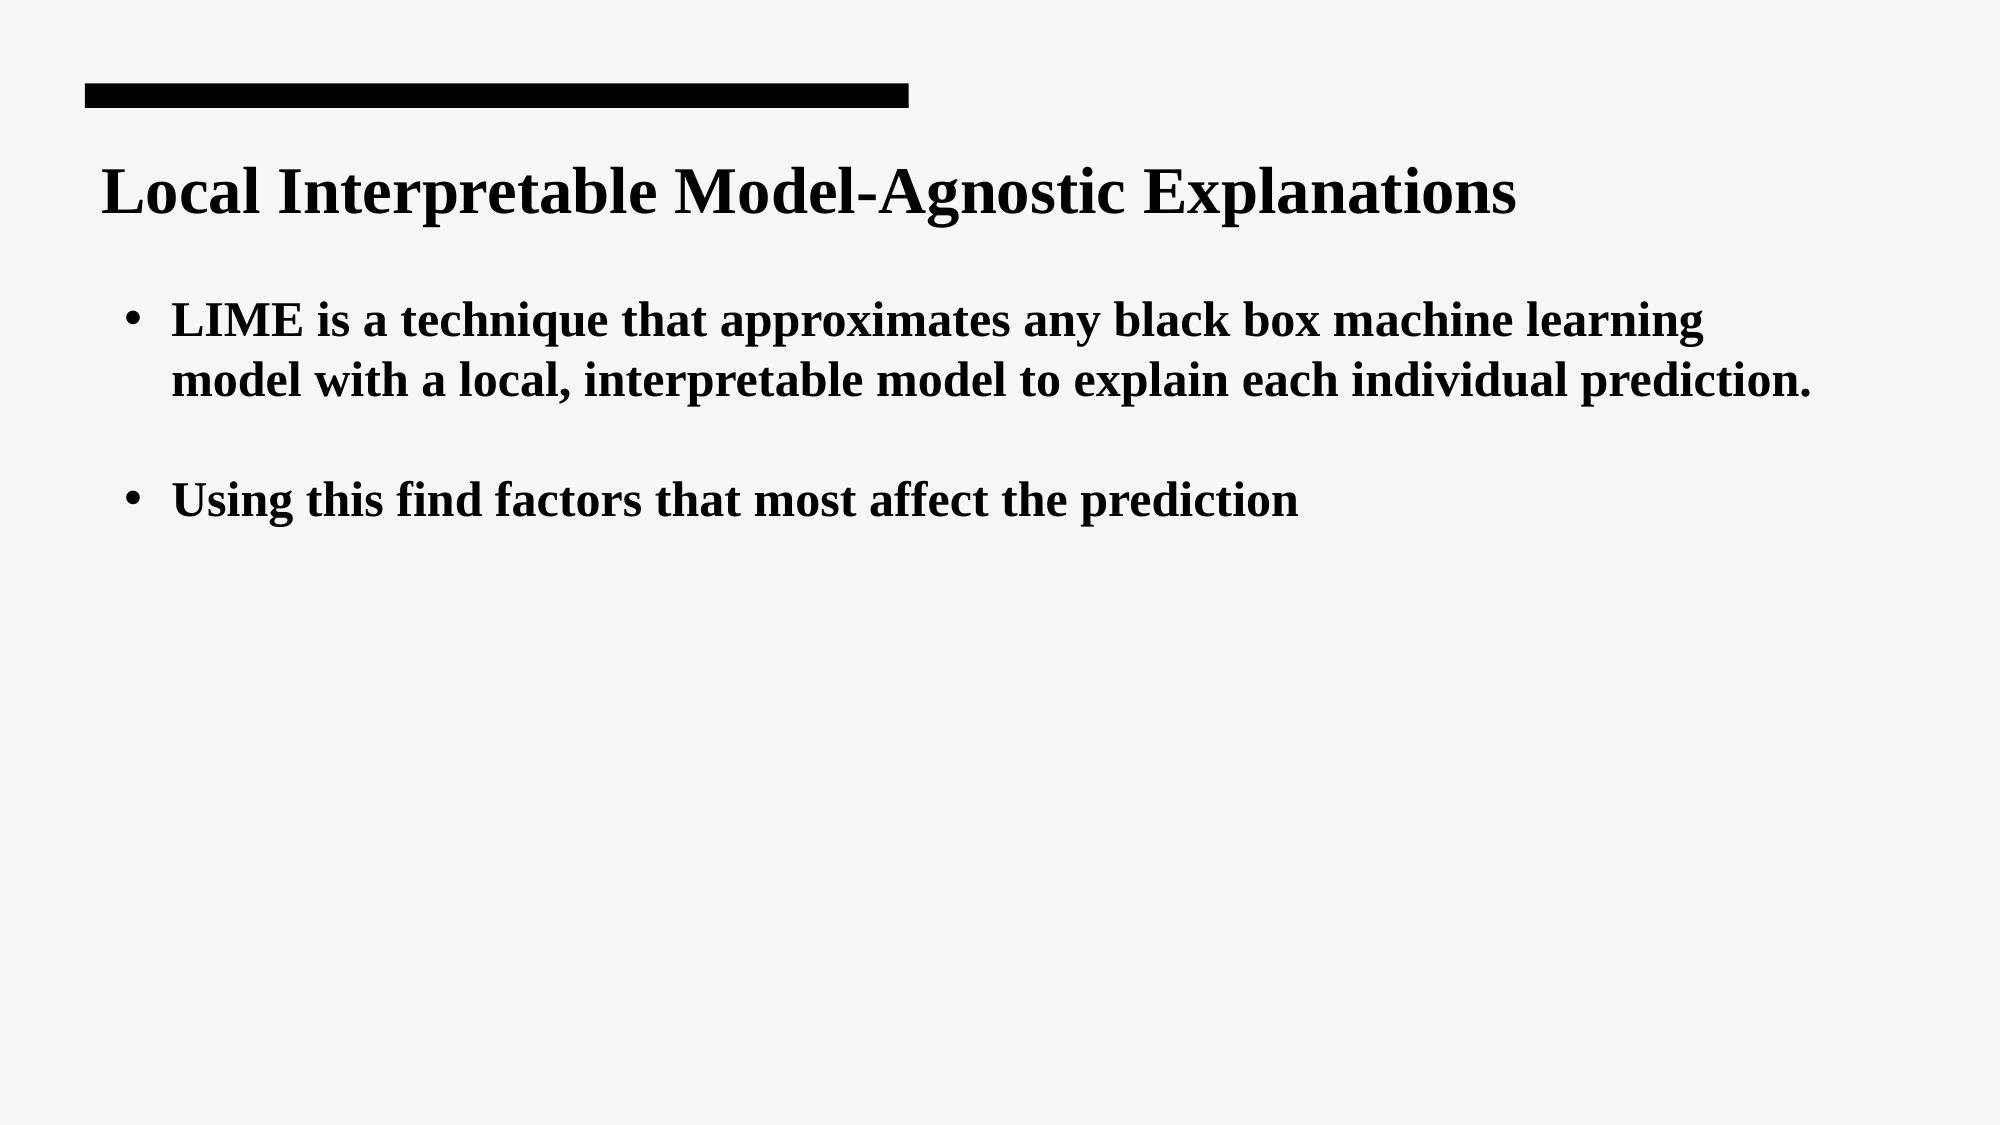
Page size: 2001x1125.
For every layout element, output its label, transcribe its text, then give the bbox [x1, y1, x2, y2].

text_box LIME is a technique that approximates any black box machine learning model with a local, interpretable model to explain each individual prediction. Using this find factors that most affect the prediction [109, 279, 1837, 535]
text_box Local Interpretable Model-Agnostic Explanations [86, 139, 1852, 235]
